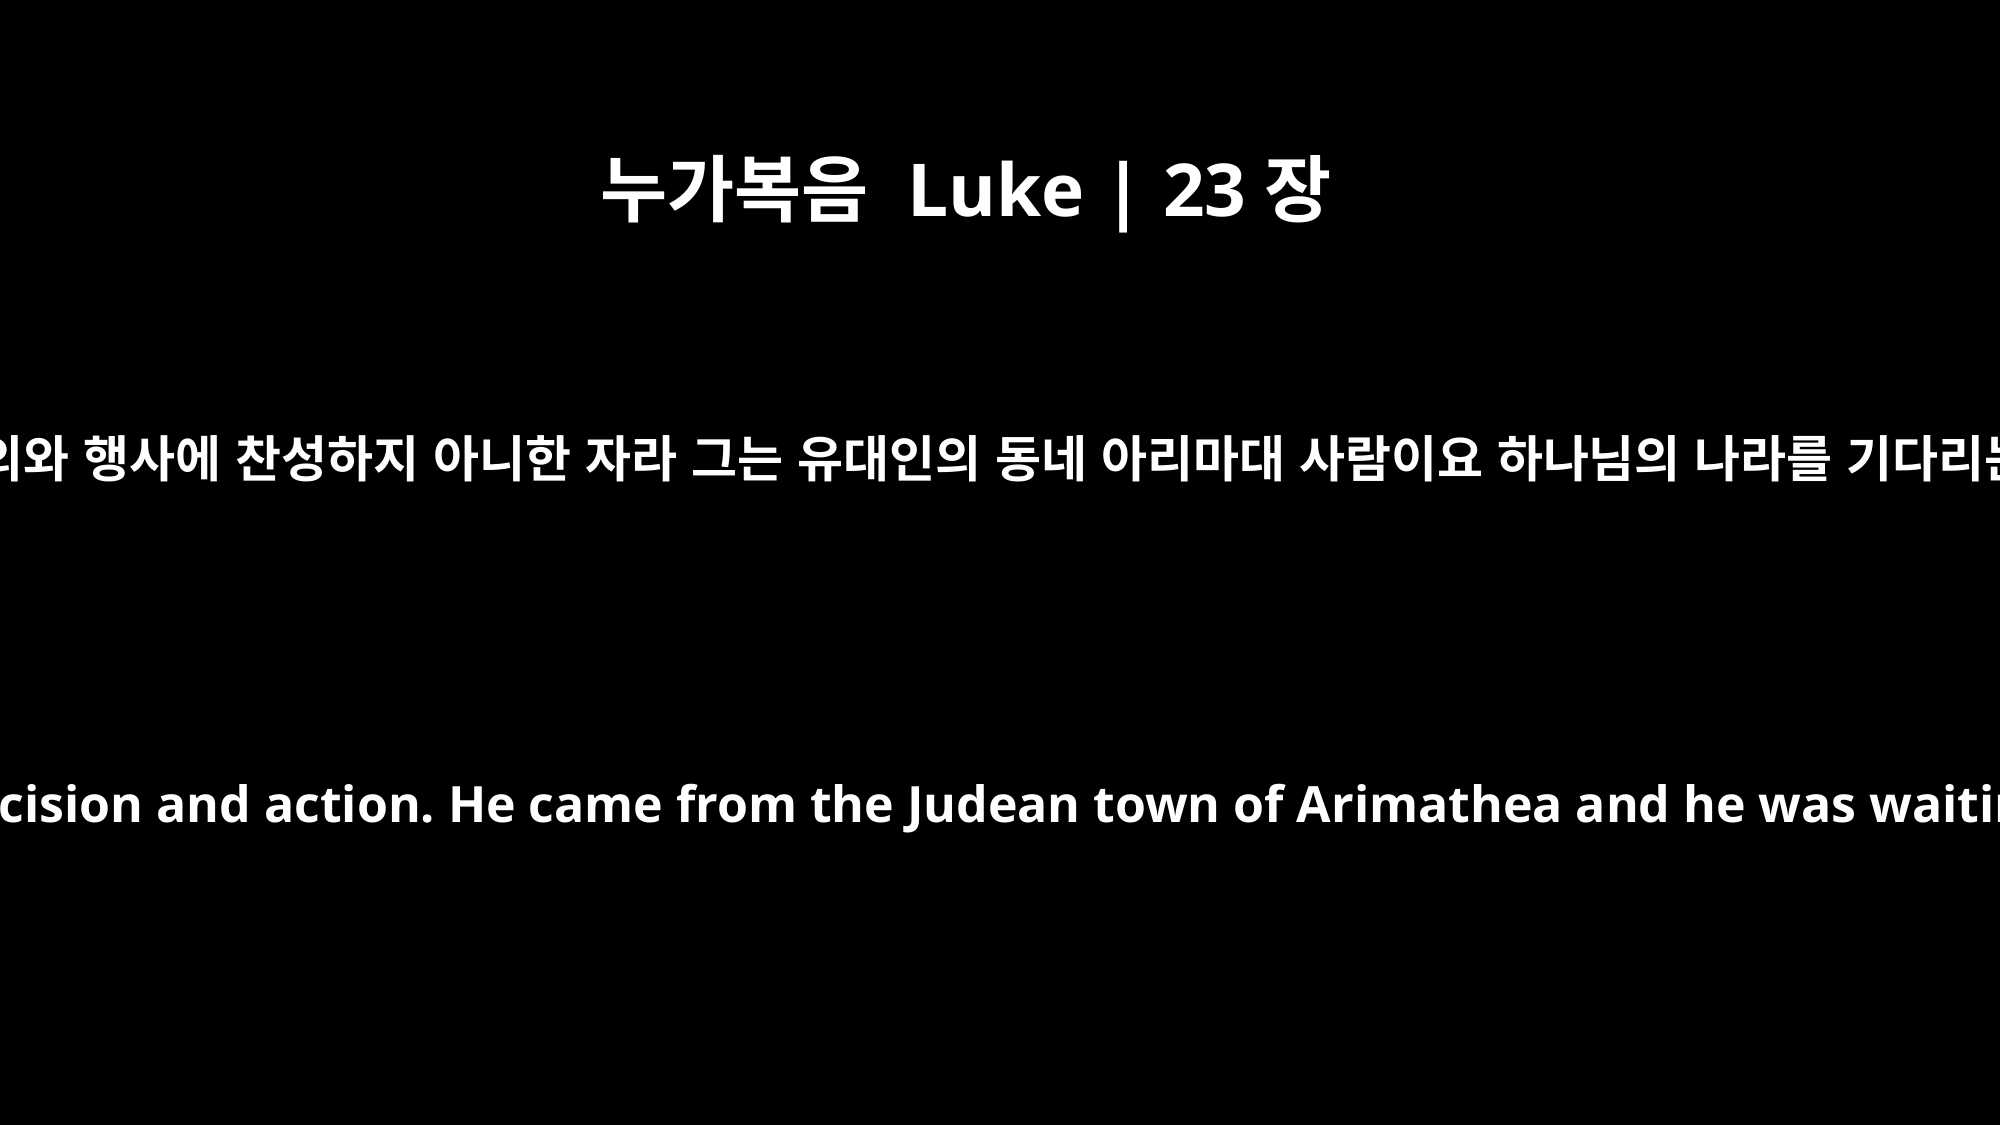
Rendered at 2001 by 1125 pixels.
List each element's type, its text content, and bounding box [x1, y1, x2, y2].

text_box 누가복음 Luke | 23장 [585, 136, 1347, 239]
text_box who had not consented to their decision and action. He came from the Judean town of Arimathea and he was waiting for the kingdom of God. [0, 764, 2000, 840]
text_box 51 그들의 결의와 행사에 찬성하지 아니한 자라 그는 유대인의 동네 아리마대 사람이요 하나님의 나라를 기다리는 자라 [0, 359, 2000, 495]
